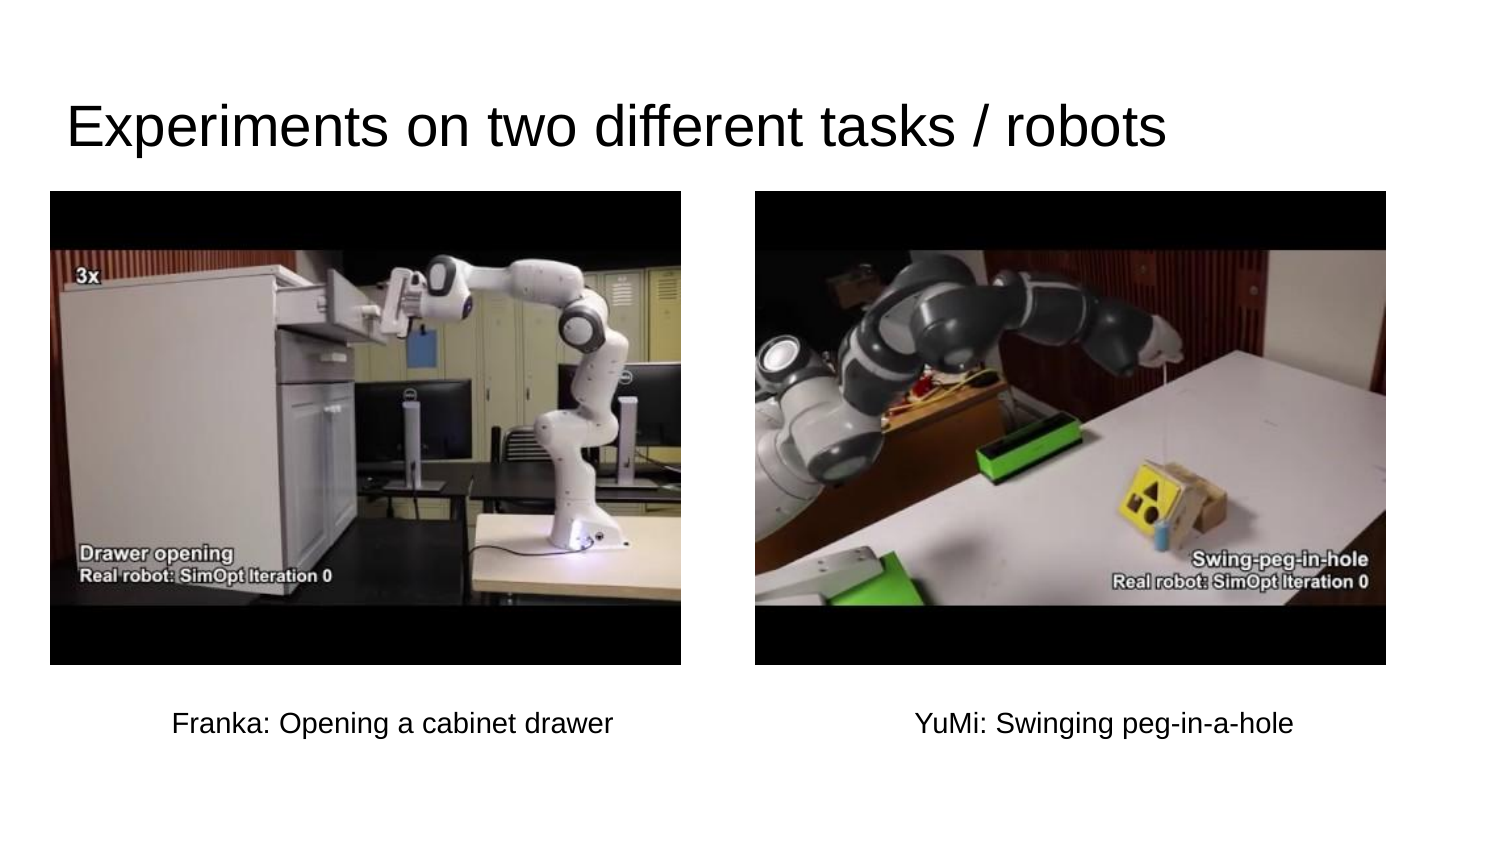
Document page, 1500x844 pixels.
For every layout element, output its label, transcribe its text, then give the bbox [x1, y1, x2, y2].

text_box YuMi: Swinging peg-in-a-hole [899, 689, 1339, 747]
title Experiments on two different tasks / robots [51, 72, 1449, 167]
text_box Franka: Opening a cabinet drawer [156, 689, 654, 747]
picture [755, 191, 1386, 665]
picture [49, 191, 681, 665]
